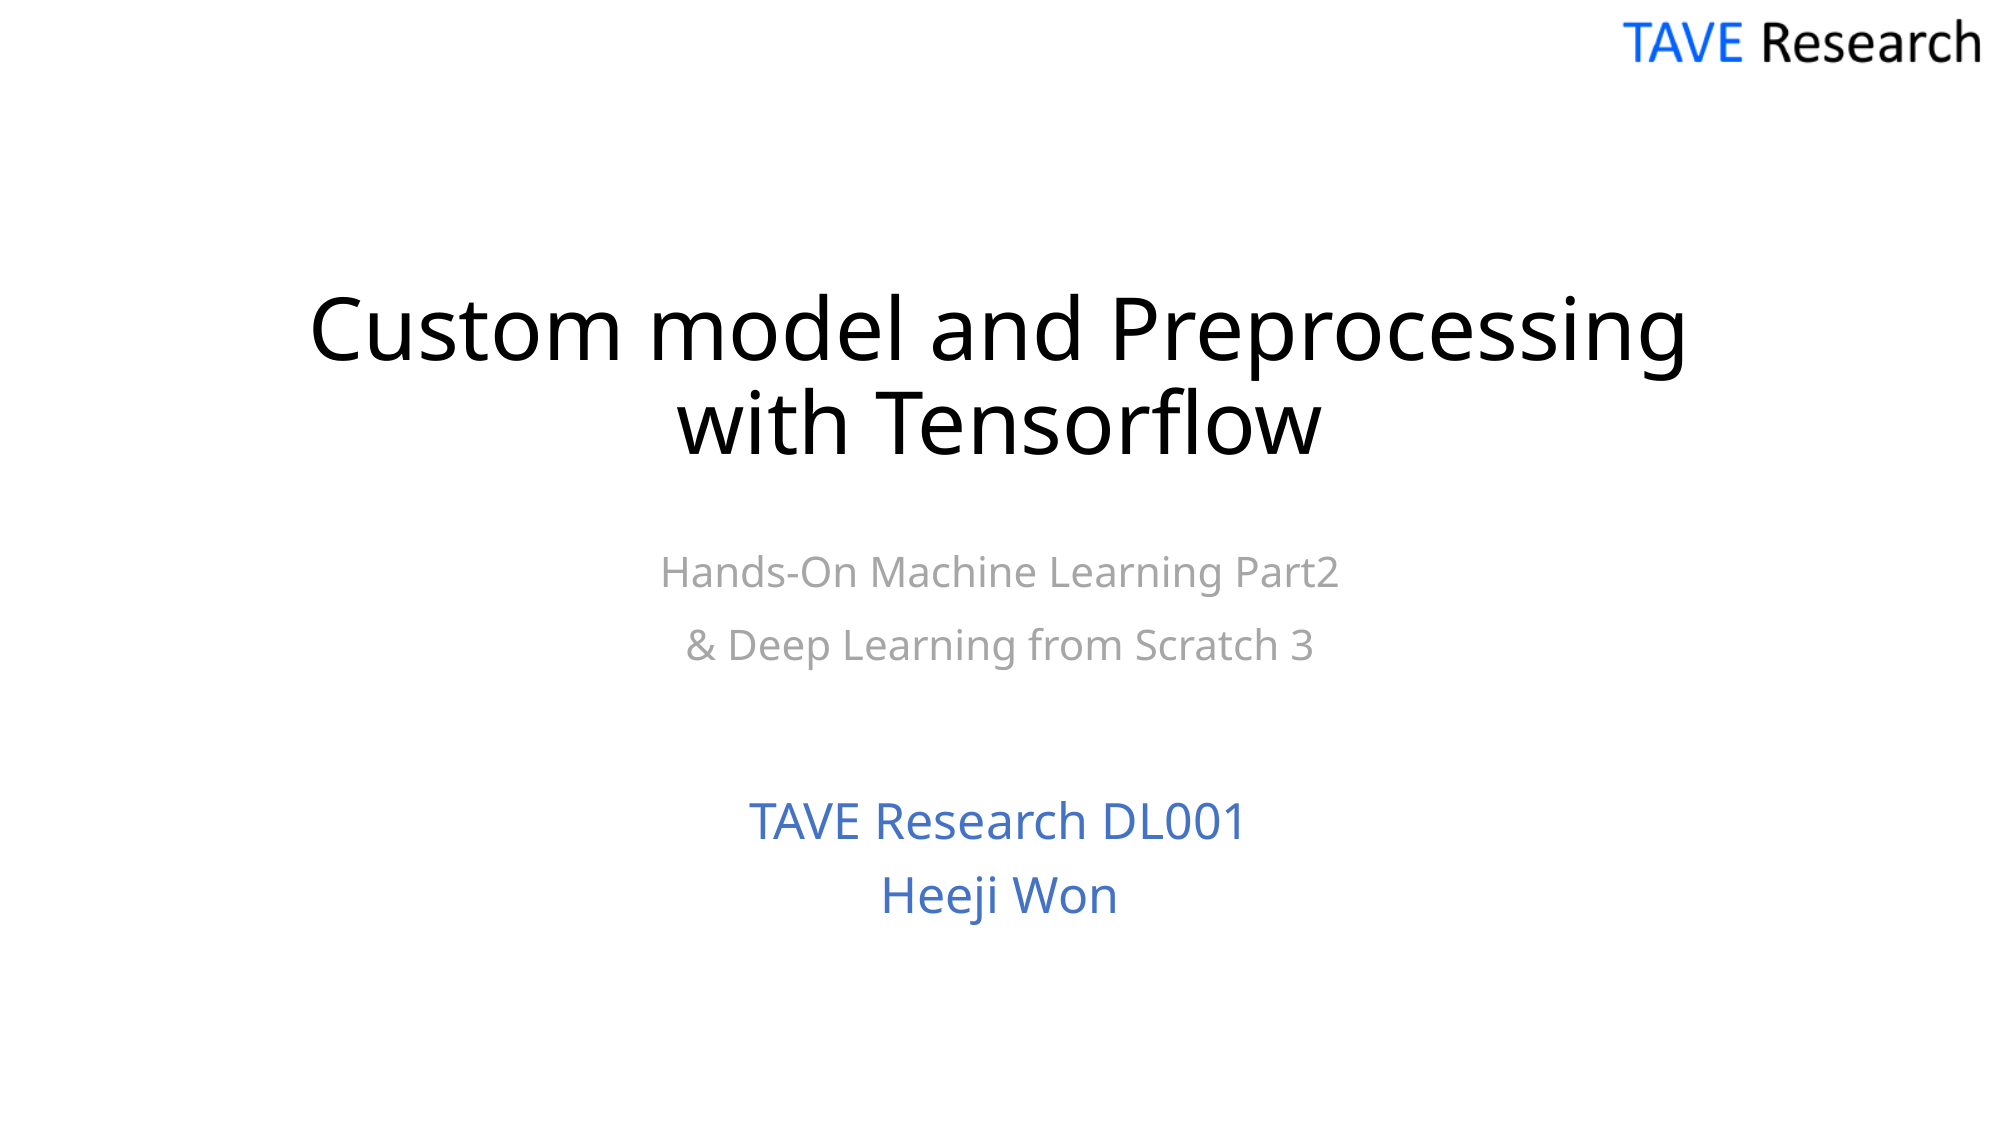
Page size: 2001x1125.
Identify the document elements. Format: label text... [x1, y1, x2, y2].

text_box TAVE Research DL001 Heeji Won [249, 788, 1750, 960]
title Custom model and Preprocessing with Tensorflow [199, 277, 1800, 481]
subtitle Hands-On Machine Learning Part2 & Deep Learning from Scratch 3 [249, 532, 1750, 677]
picture [1599, 4, 2000, 86]
